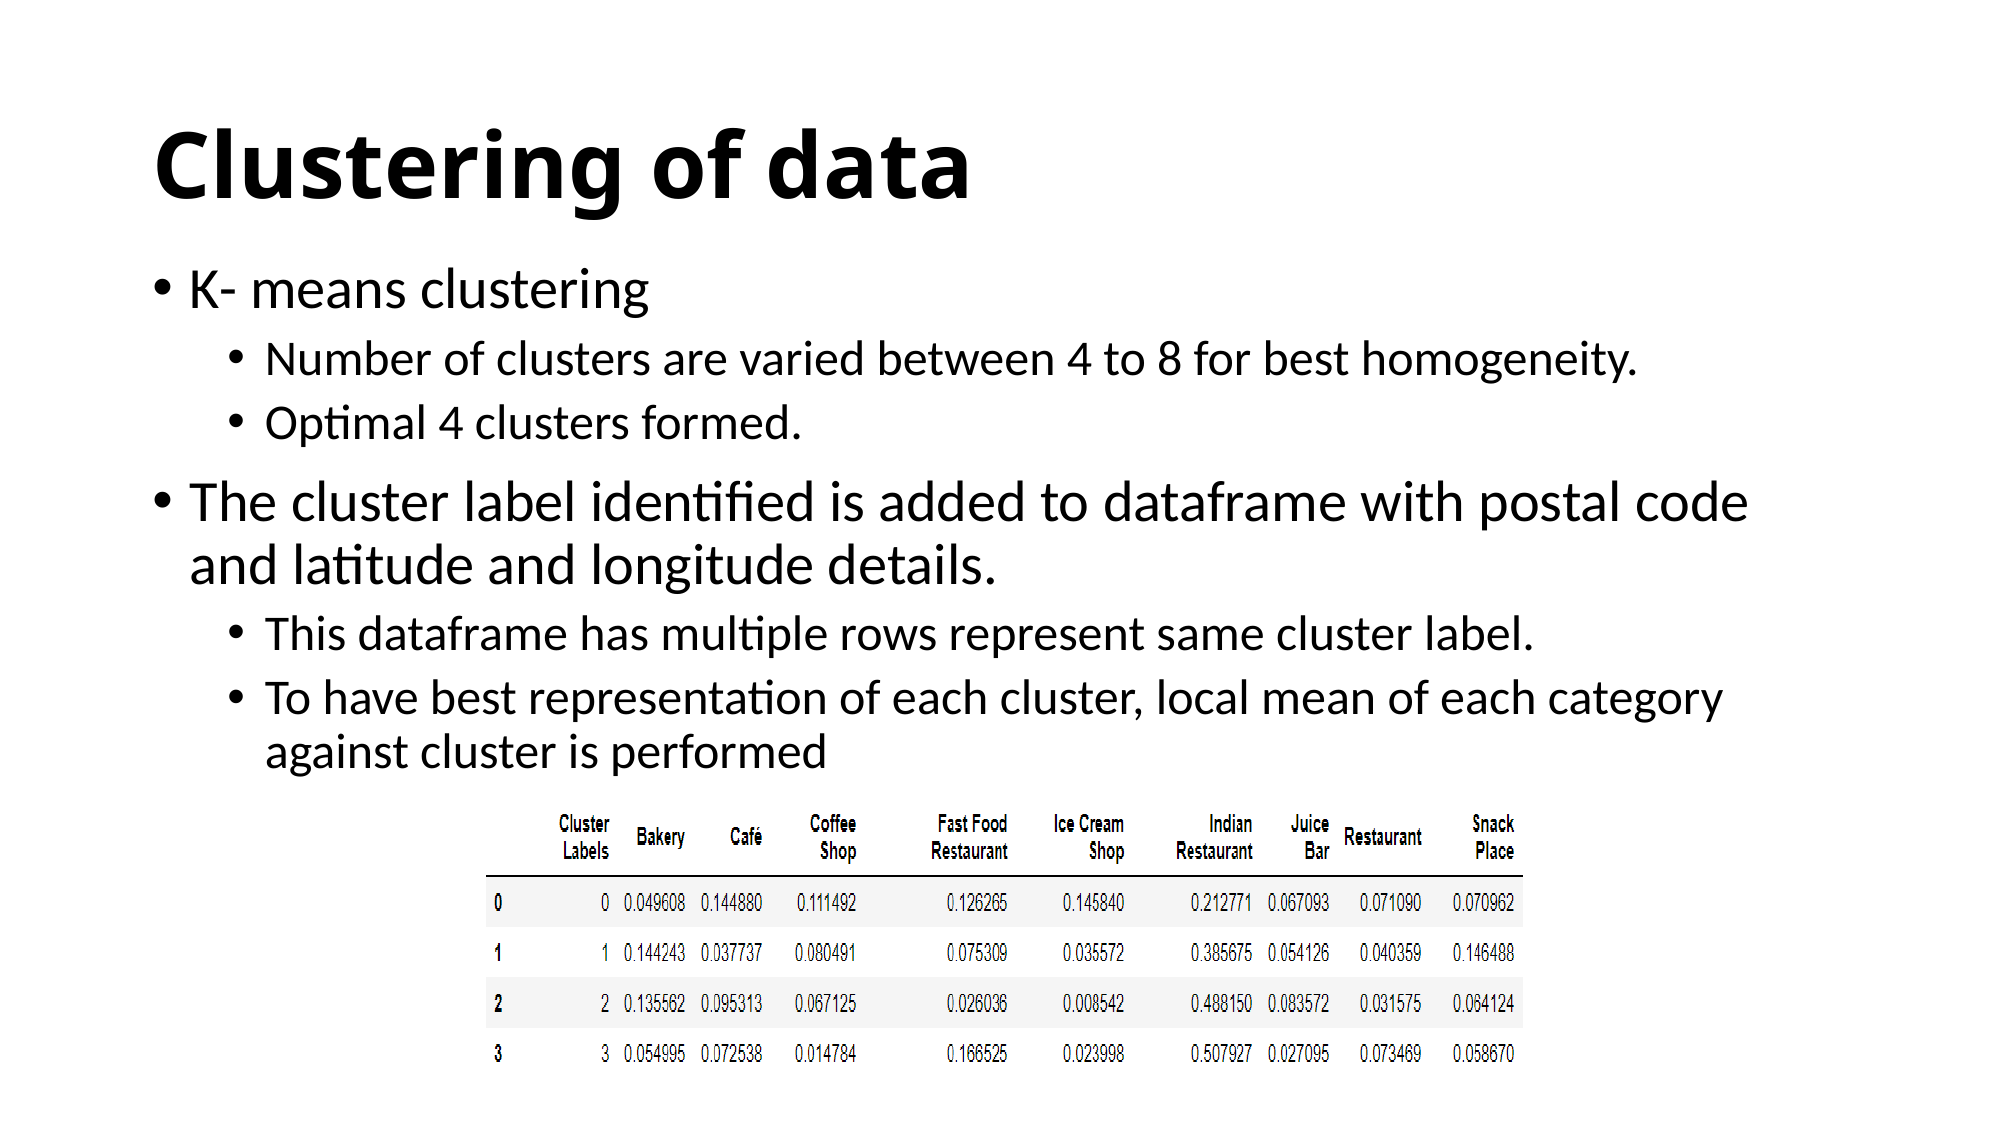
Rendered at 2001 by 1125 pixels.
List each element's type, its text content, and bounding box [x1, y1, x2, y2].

picture [477, 798, 1523, 1125]
list K- means clustering Number of clusters are varied between 4 to 8 for best homogeneity. Optimal 4 clusters formed. The cluster label identified is added to dataframe with postal code and latitude and longitude details. This dataframe has multiple rows represent same cluster label. To have best representation of each cluster, local mean of each category against cluster is performed [137, 251, 1863, 965]
title Clustering of data [137, 59, 1863, 251]
